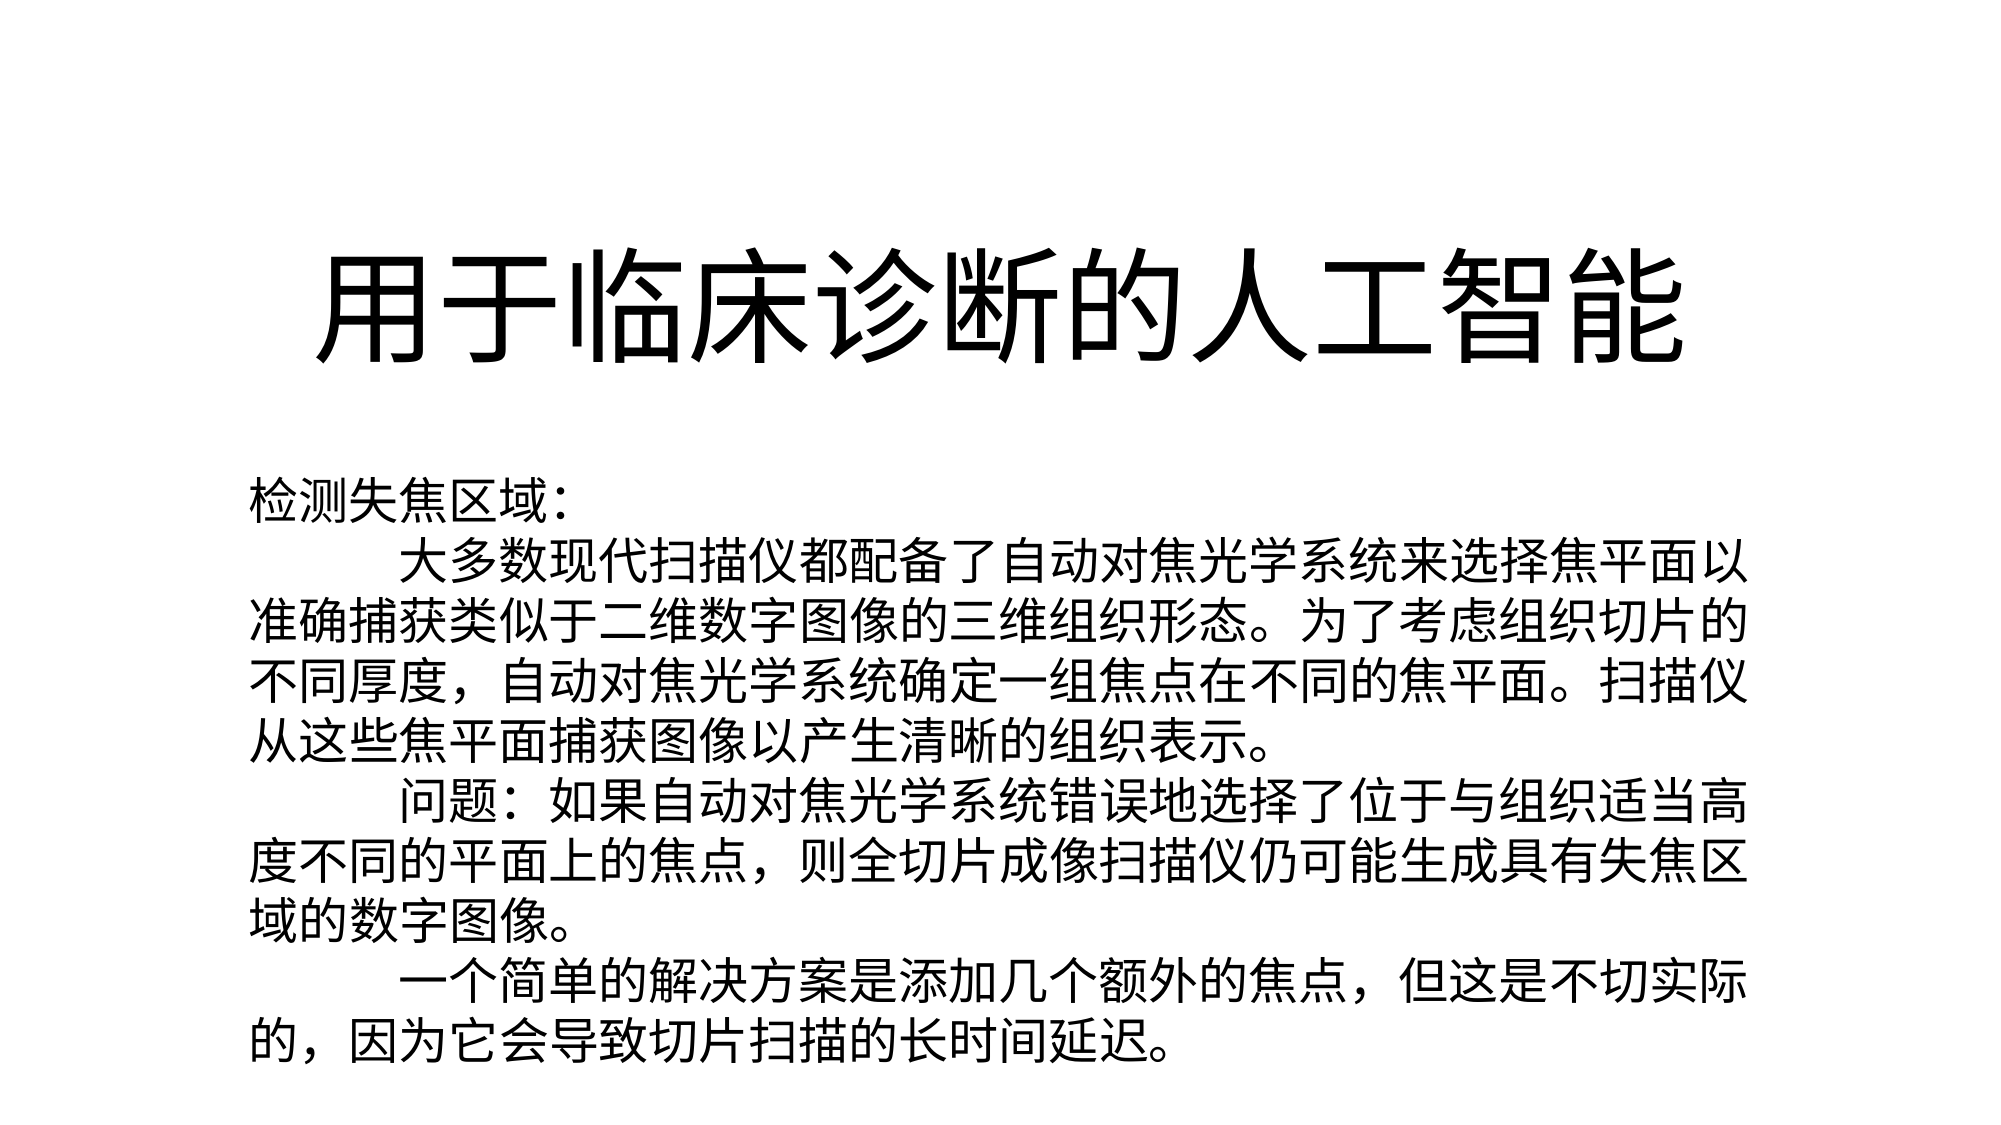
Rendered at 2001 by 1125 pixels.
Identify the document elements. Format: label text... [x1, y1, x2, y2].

subtitle 检测失焦区域： 大多数现代扫描仪都配备了自动对焦光学系统来选择焦平面以准确捕获类似于二维数字图像的三维组织形态。为了考虑组织切片的不同厚度，自动对焦光学系统确定一组焦点在不同的焦平面。扫描仪从这些焦平面捕获图像以产生清晰的组织表示。 问题：如果自动对焦光学系统错误地选择了位于与组织适当高度不同的平面上的焦点，则全切片成像扫描仪仍可能生成具有失焦区域的数字图像。 一个简单的解决方案是添加几个额外的焦点，但这是不切实际的，因为它会导致切片扫描的长时间延迟。 [234, 462, 1766, 856]
title 用于临床诊断的人工智能 [249, 184, 1750, 388]
